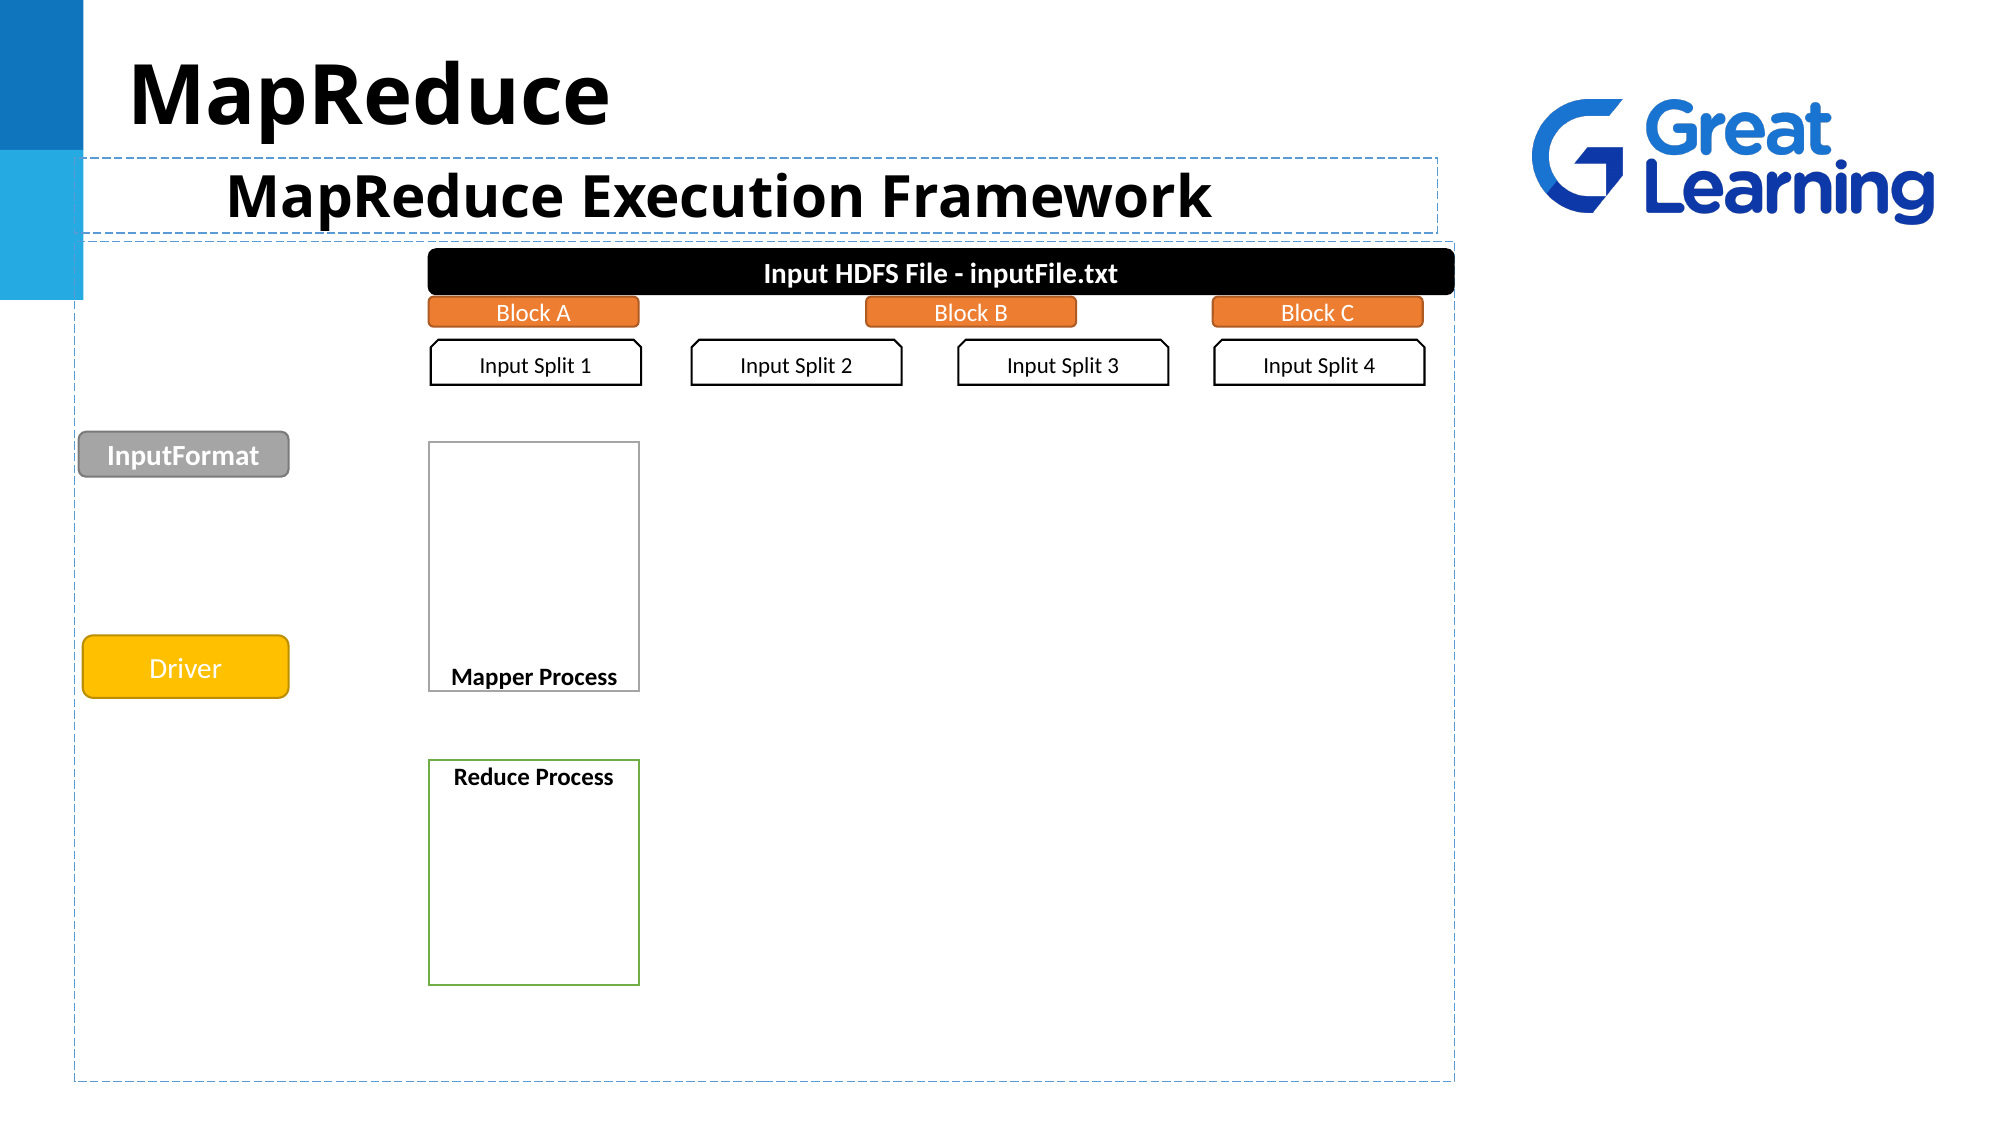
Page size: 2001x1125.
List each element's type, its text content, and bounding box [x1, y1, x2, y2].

text_box Input HDFS File - inputFile.txt [427, 248, 1455, 296]
text_box Input Split 2 [690, 338, 903, 386]
text_box [74, 255, 1456, 1082]
text_box Mapper Process [428, 441, 640, 692]
text_box [1425, 241, 1455, 254]
text_box Reduce Process [428, 759, 640, 986]
picture [1532, 99, 1934, 225]
text_box [0, 0, 84, 149]
text_box MapReduce [112, 45, 1388, 167]
text_box [62, 178, 1425, 255]
text_box [0, 149, 84, 300]
text_box Input Split 4 [1213, 338, 1426, 386]
text_box Input Split 1 [429, 338, 643, 386]
text_box Block C [1211, 295, 1424, 328]
text_box MapReduce Execution Framework [211, 233, 1227, 237]
text_box Block A [427, 295, 640, 328]
text_box Driver [81, 634, 290, 699]
text_box InputFormat [77, 430, 290, 478]
text_box Block B [865, 295, 1078, 328]
text_box Input Split 3 [957, 338, 1170, 386]
text_box [74, 157, 1438, 234]
